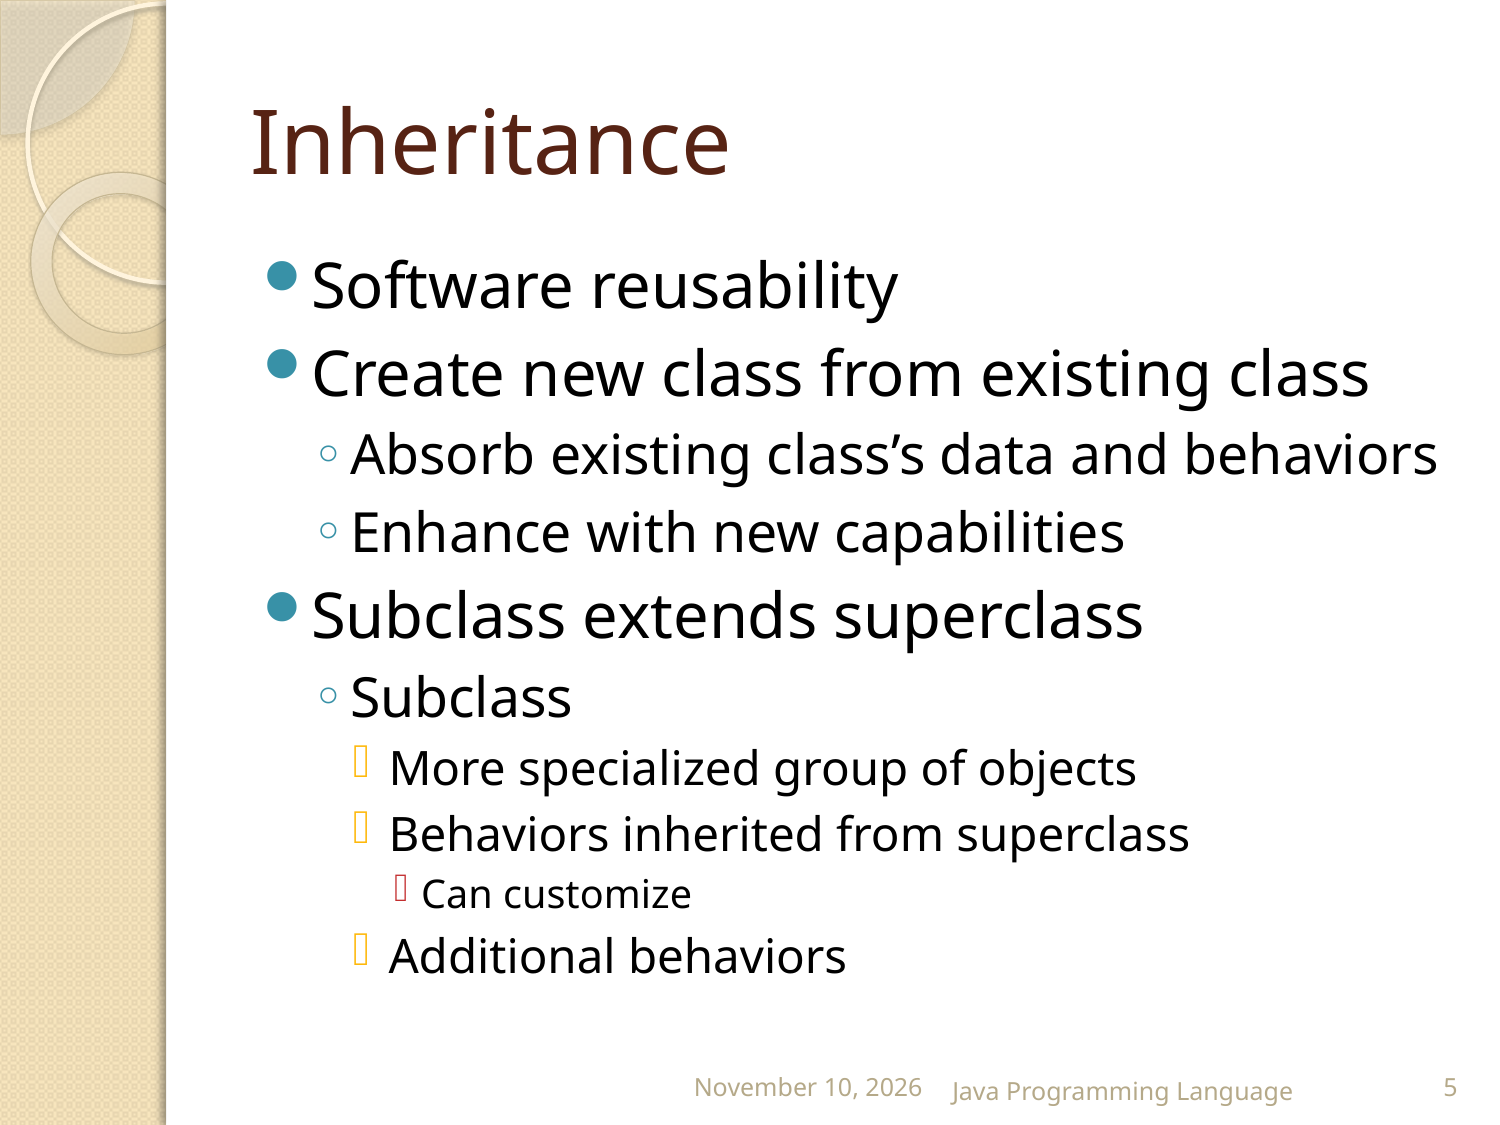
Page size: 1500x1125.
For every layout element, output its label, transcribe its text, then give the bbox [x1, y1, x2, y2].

title Inheritance [235, 45, 1466, 233]
slide_number 5 [1413, 1034, 1488, 1113]
footer Java Programming Language [937, 1034, 1413, 1113]
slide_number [587, 1034, 937, 1113]
list Software reusability Create new class from existing class Absorb existing class’s data and behaviors Enhance with new capabilities Subclass extends superclass Subclass More specialized group of objects Behaviors inherited from superclass Can customize Additional behaviors [235, 237, 1466, 1025]
